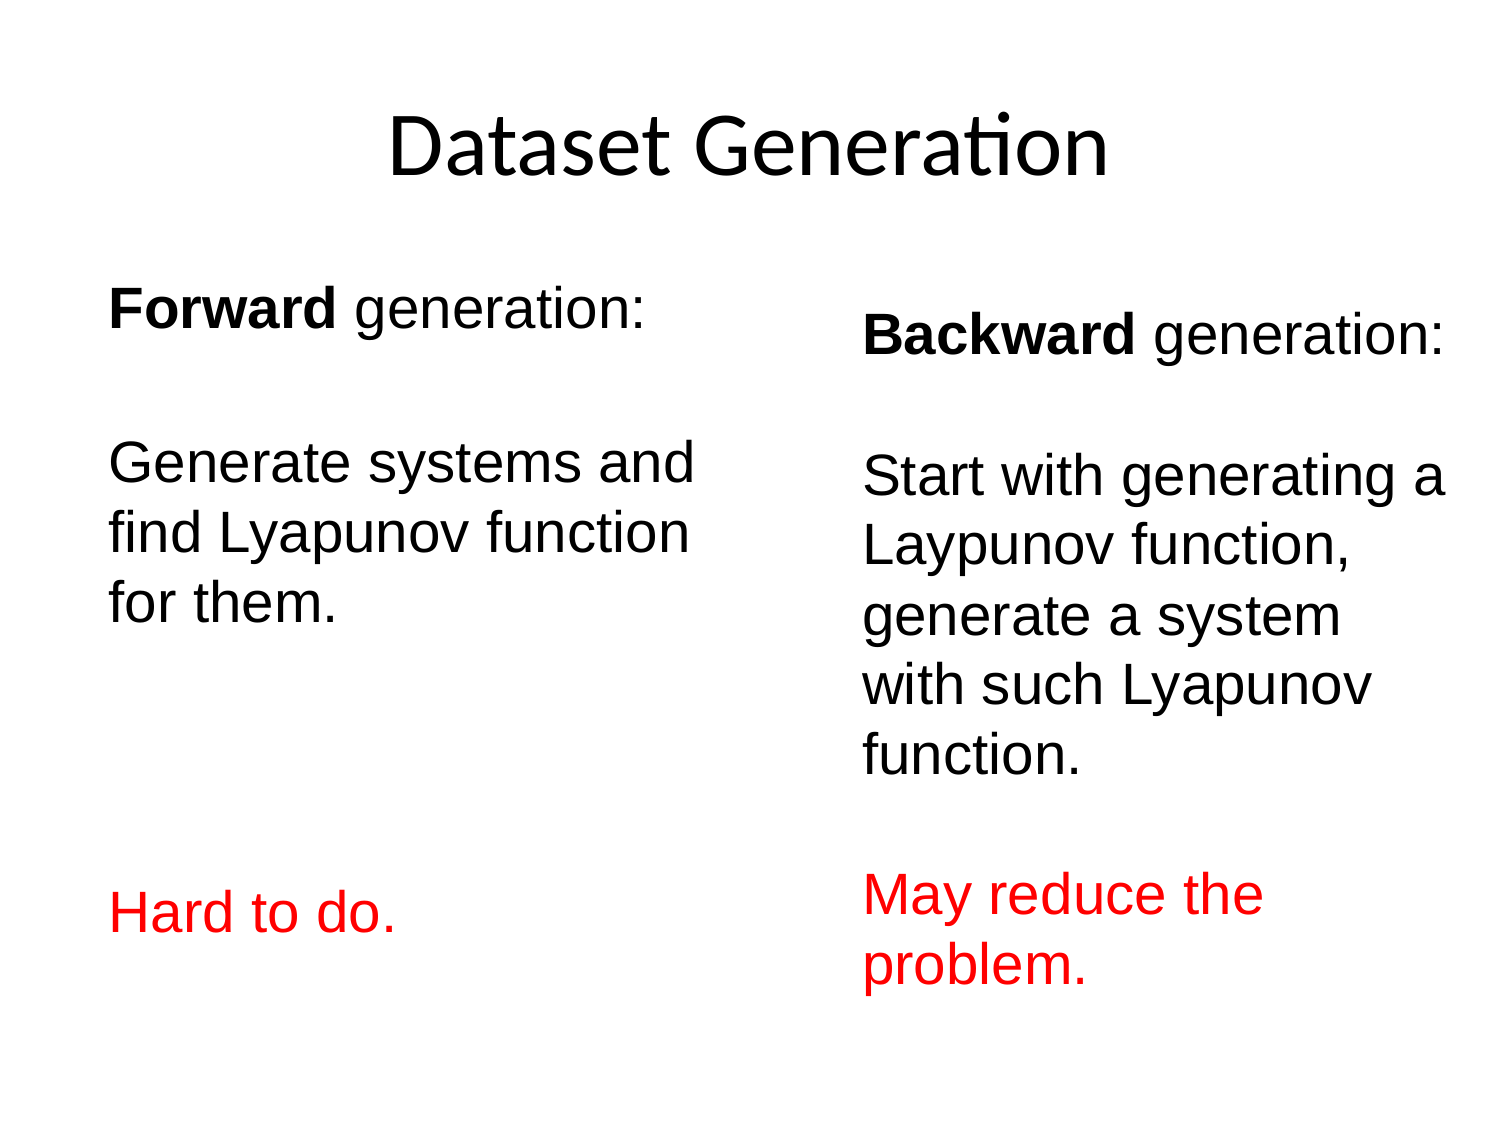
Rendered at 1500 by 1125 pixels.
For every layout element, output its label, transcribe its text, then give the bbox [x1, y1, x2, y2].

title Dataset Generation [75, 45, 1425, 233]
text_box Backward generation: Start with generating a Laypunov function, generate a system with such Lyapunov function. May reduce the problem. [847, 289, 1463, 1004]
list Forward generation: Generate systems and find Lyapunov function for them. Hard to do. [75, 262, 780, 1005]
